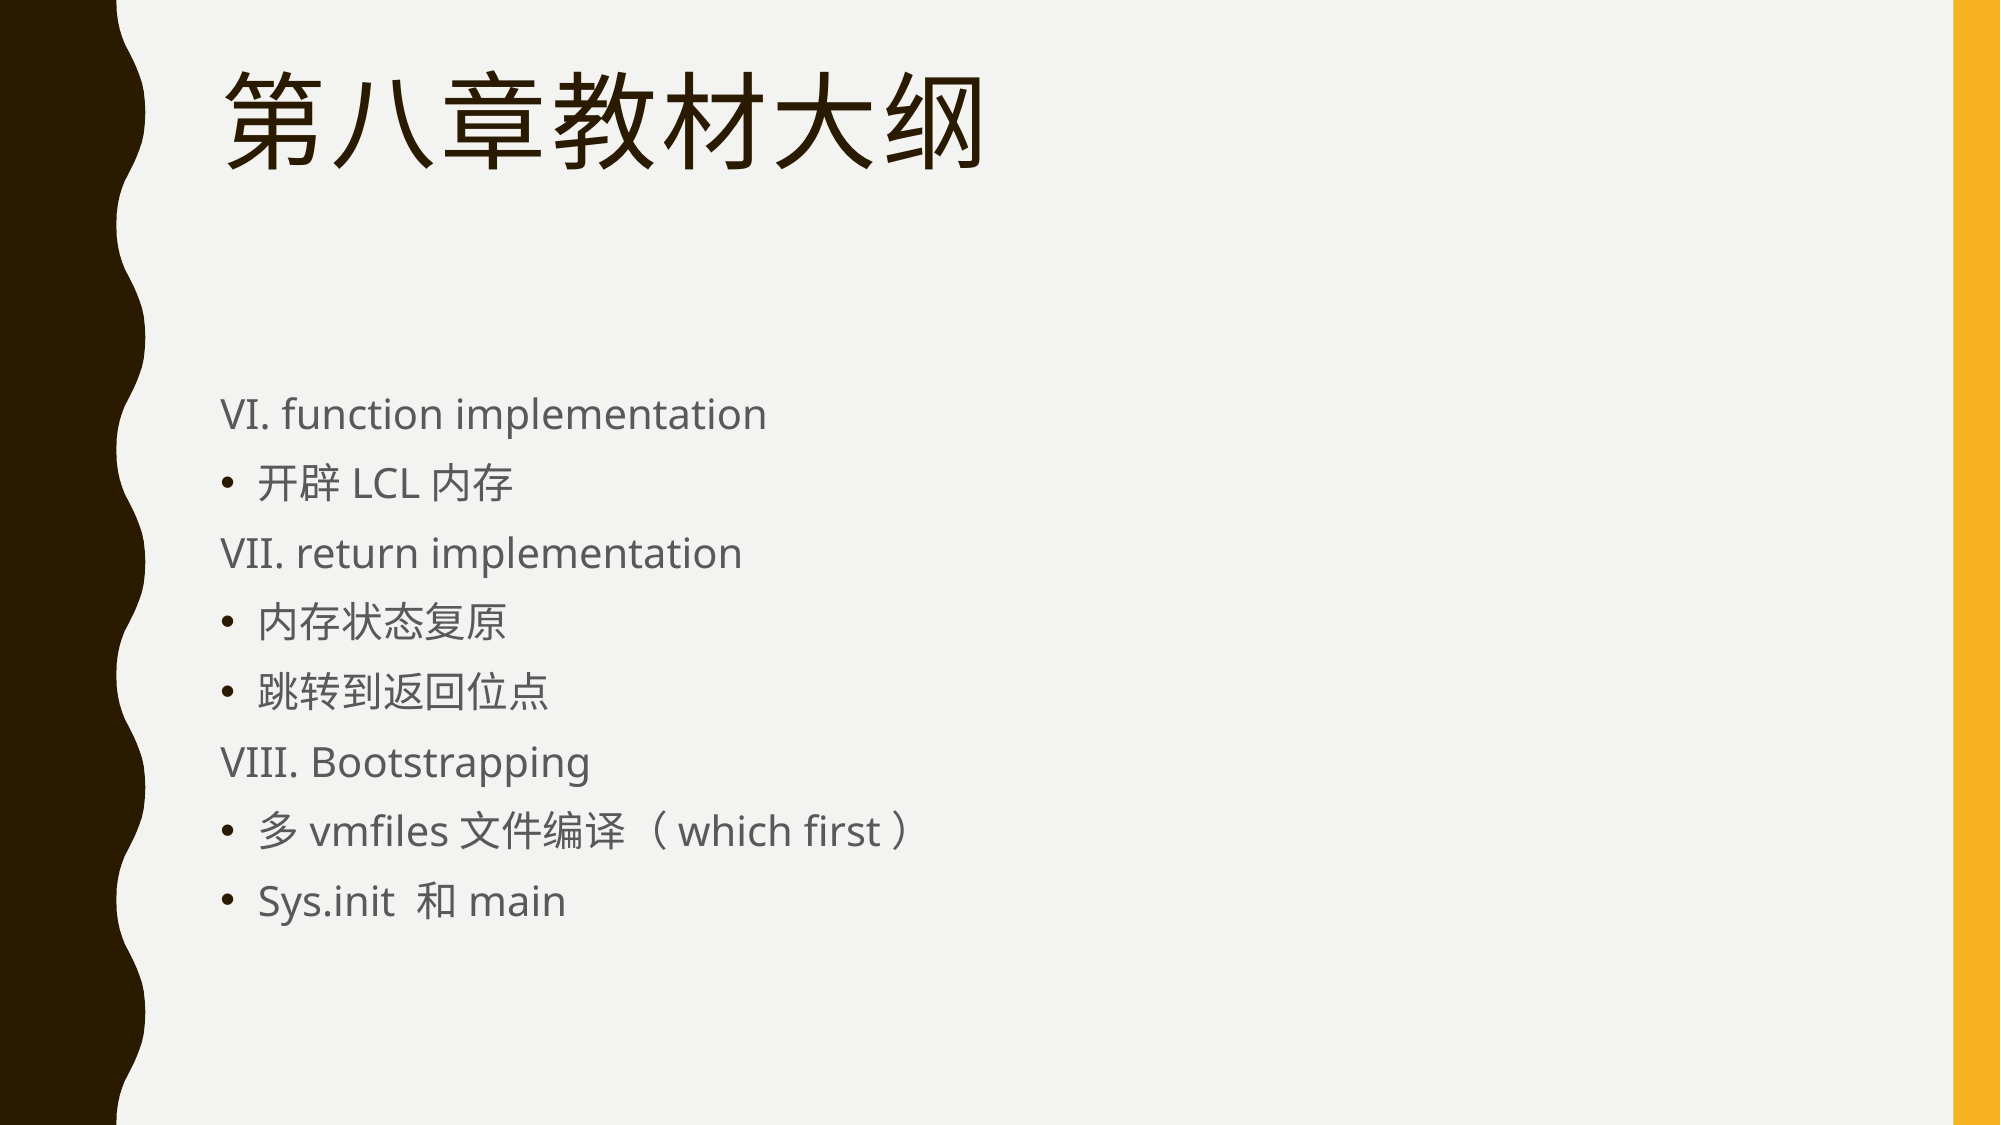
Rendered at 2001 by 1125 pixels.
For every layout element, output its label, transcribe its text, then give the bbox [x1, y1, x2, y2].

list VI. function implementation 开辟LCL内存 VII. return implementation 内存状态复原 跳转到返回位点 VIII. Bootstrapping 多vmfiles文件编译（which first） Sys.init 和main [205, 375, 1875, 965]
title 第八章教材大纲 [205, 62, 1875, 308]
